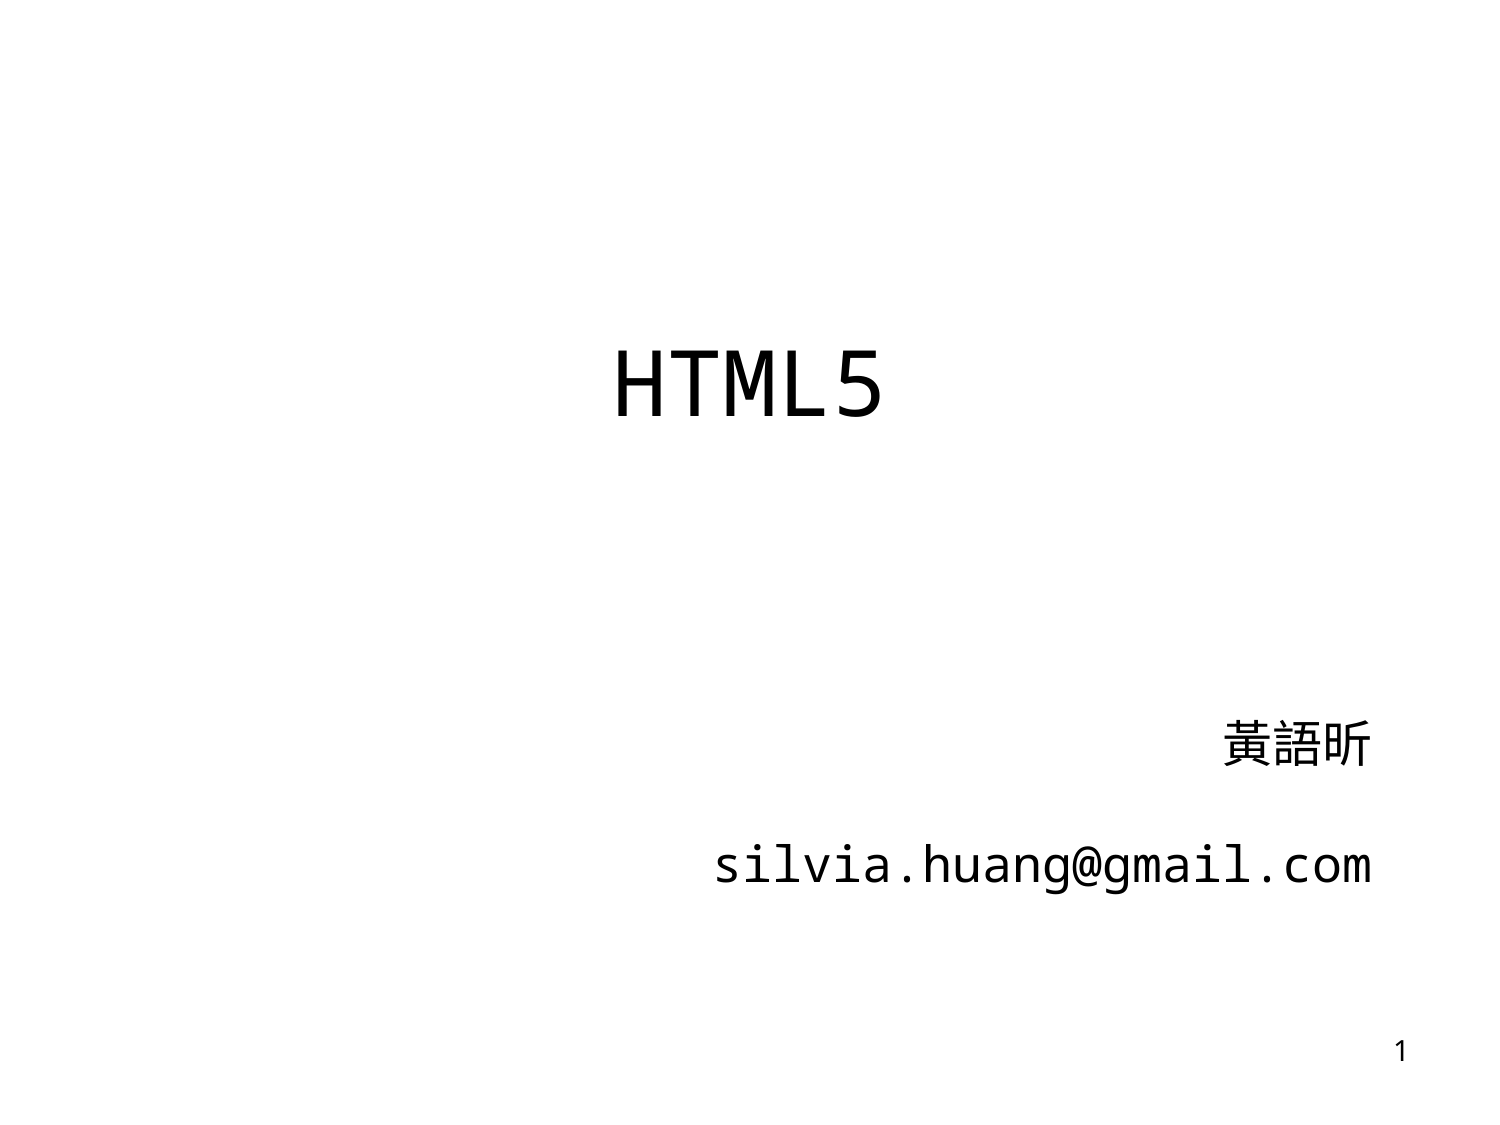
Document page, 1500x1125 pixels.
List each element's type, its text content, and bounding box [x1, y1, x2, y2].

text_box ‹#› [1074, 1024, 1425, 1103]
title HTML5 [112, 113, 1388, 646]
text_box 黃語昕 silvia.huang@gmail.com [112, 699, 1388, 941]
